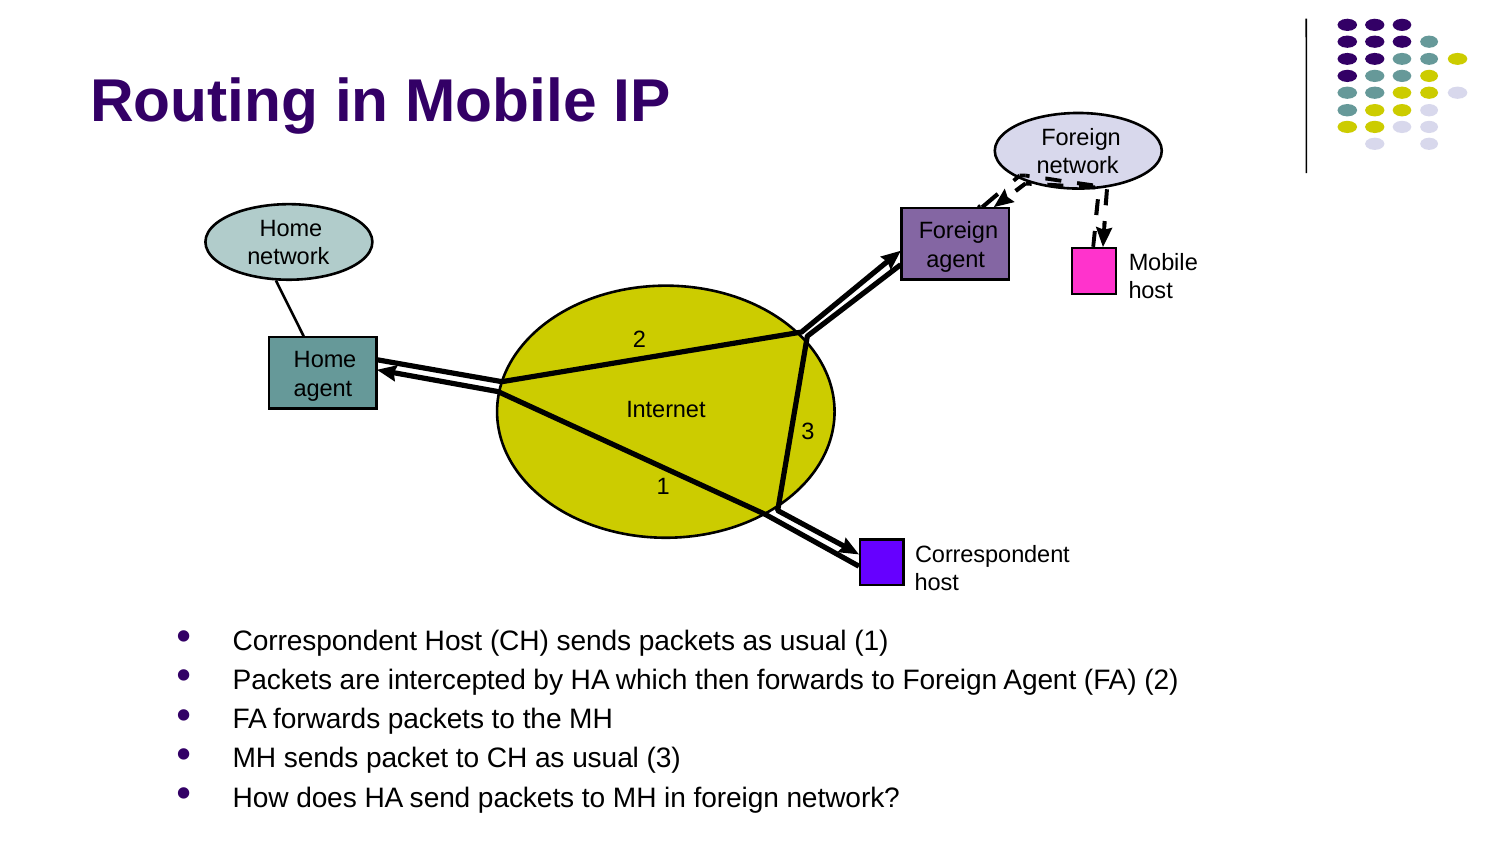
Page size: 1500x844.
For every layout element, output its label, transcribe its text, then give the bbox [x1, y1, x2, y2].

title Routing in Mobile IP [75, 15, 1313, 141]
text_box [205, 112, 1199, 596]
text_box Correspondent Host (CH) sends packets as usual (1) Packets are intercepted by HA which then forwards to Foreign Agent (FA) (2) FA forwards packets to the MH MH sends packet to CH as usual (3) How does HA send packets to MH in foreign network? [161, 614, 1258, 803]
